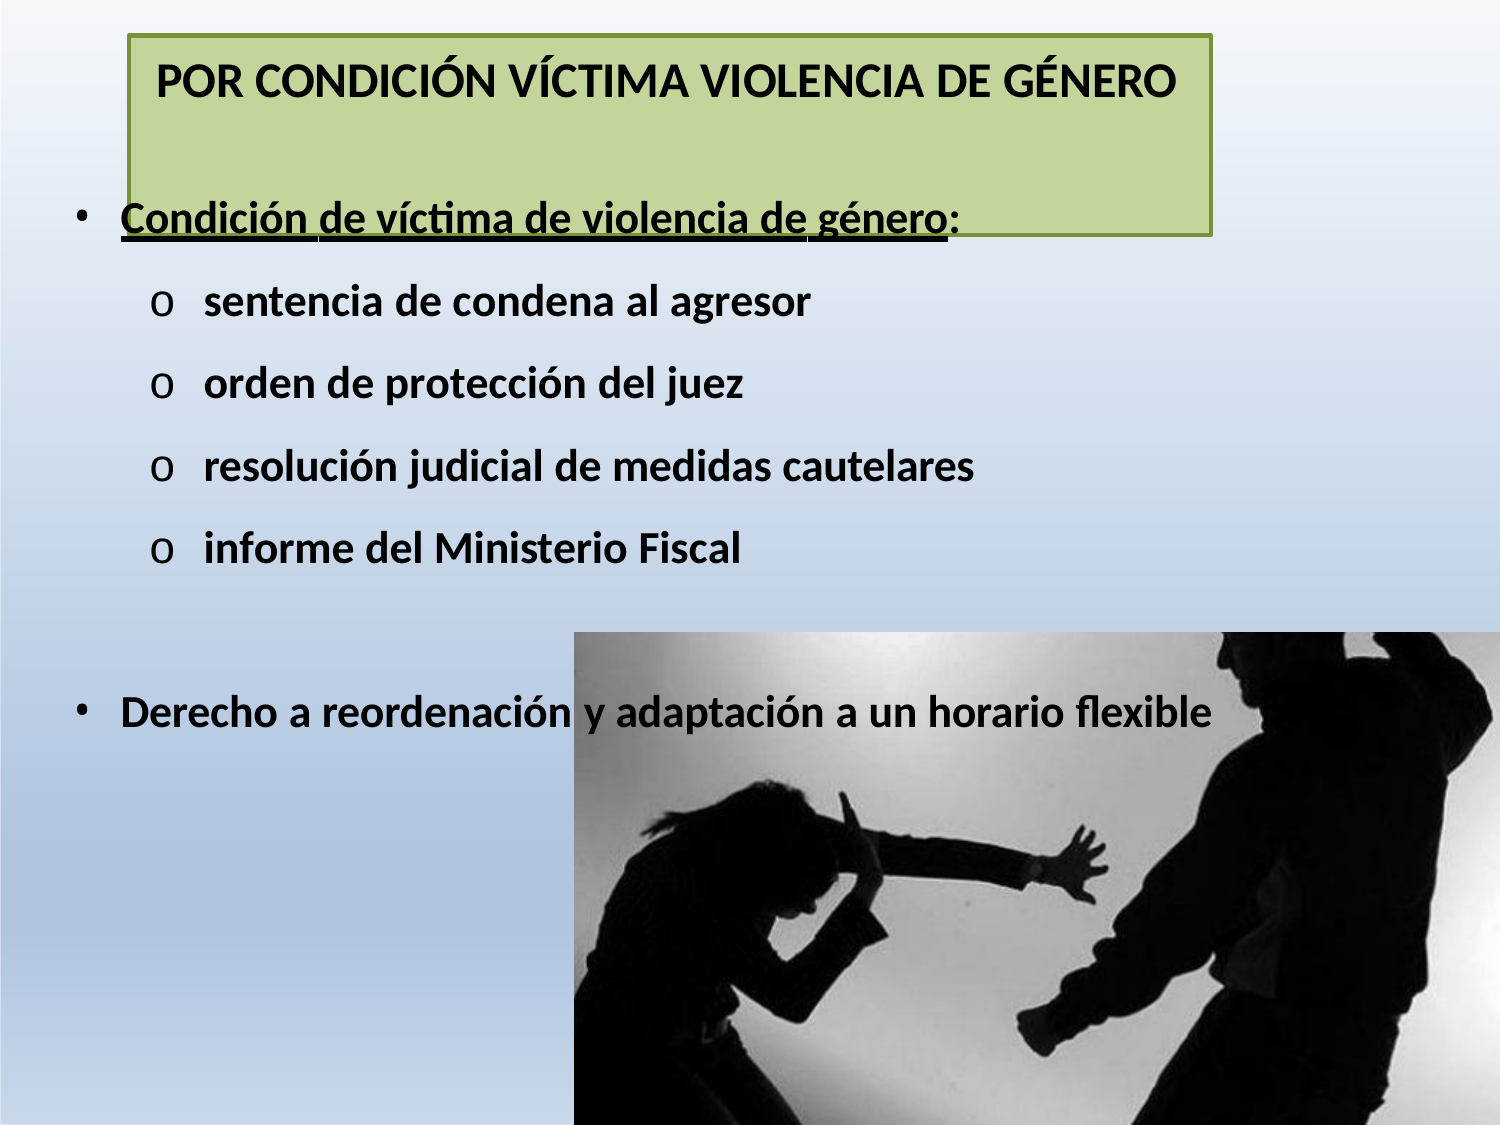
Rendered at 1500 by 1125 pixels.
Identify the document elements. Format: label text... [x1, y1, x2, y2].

picture [0, 0, 1500, 1125]
title POR CONDICIÓN VÍCTIMA VIOLENCIA DE GÉNERO [129, 35, 1212, 158]
text_box Condición de víctima de violencia de género: o sentencia de condena al agresor o orden de protección del juez o resolución judicial de medidas cautelares o informe del Ministerio Fiscal Derecho a reordenación y adaptación a un horario flexible [71, 158, 1227, 737]
